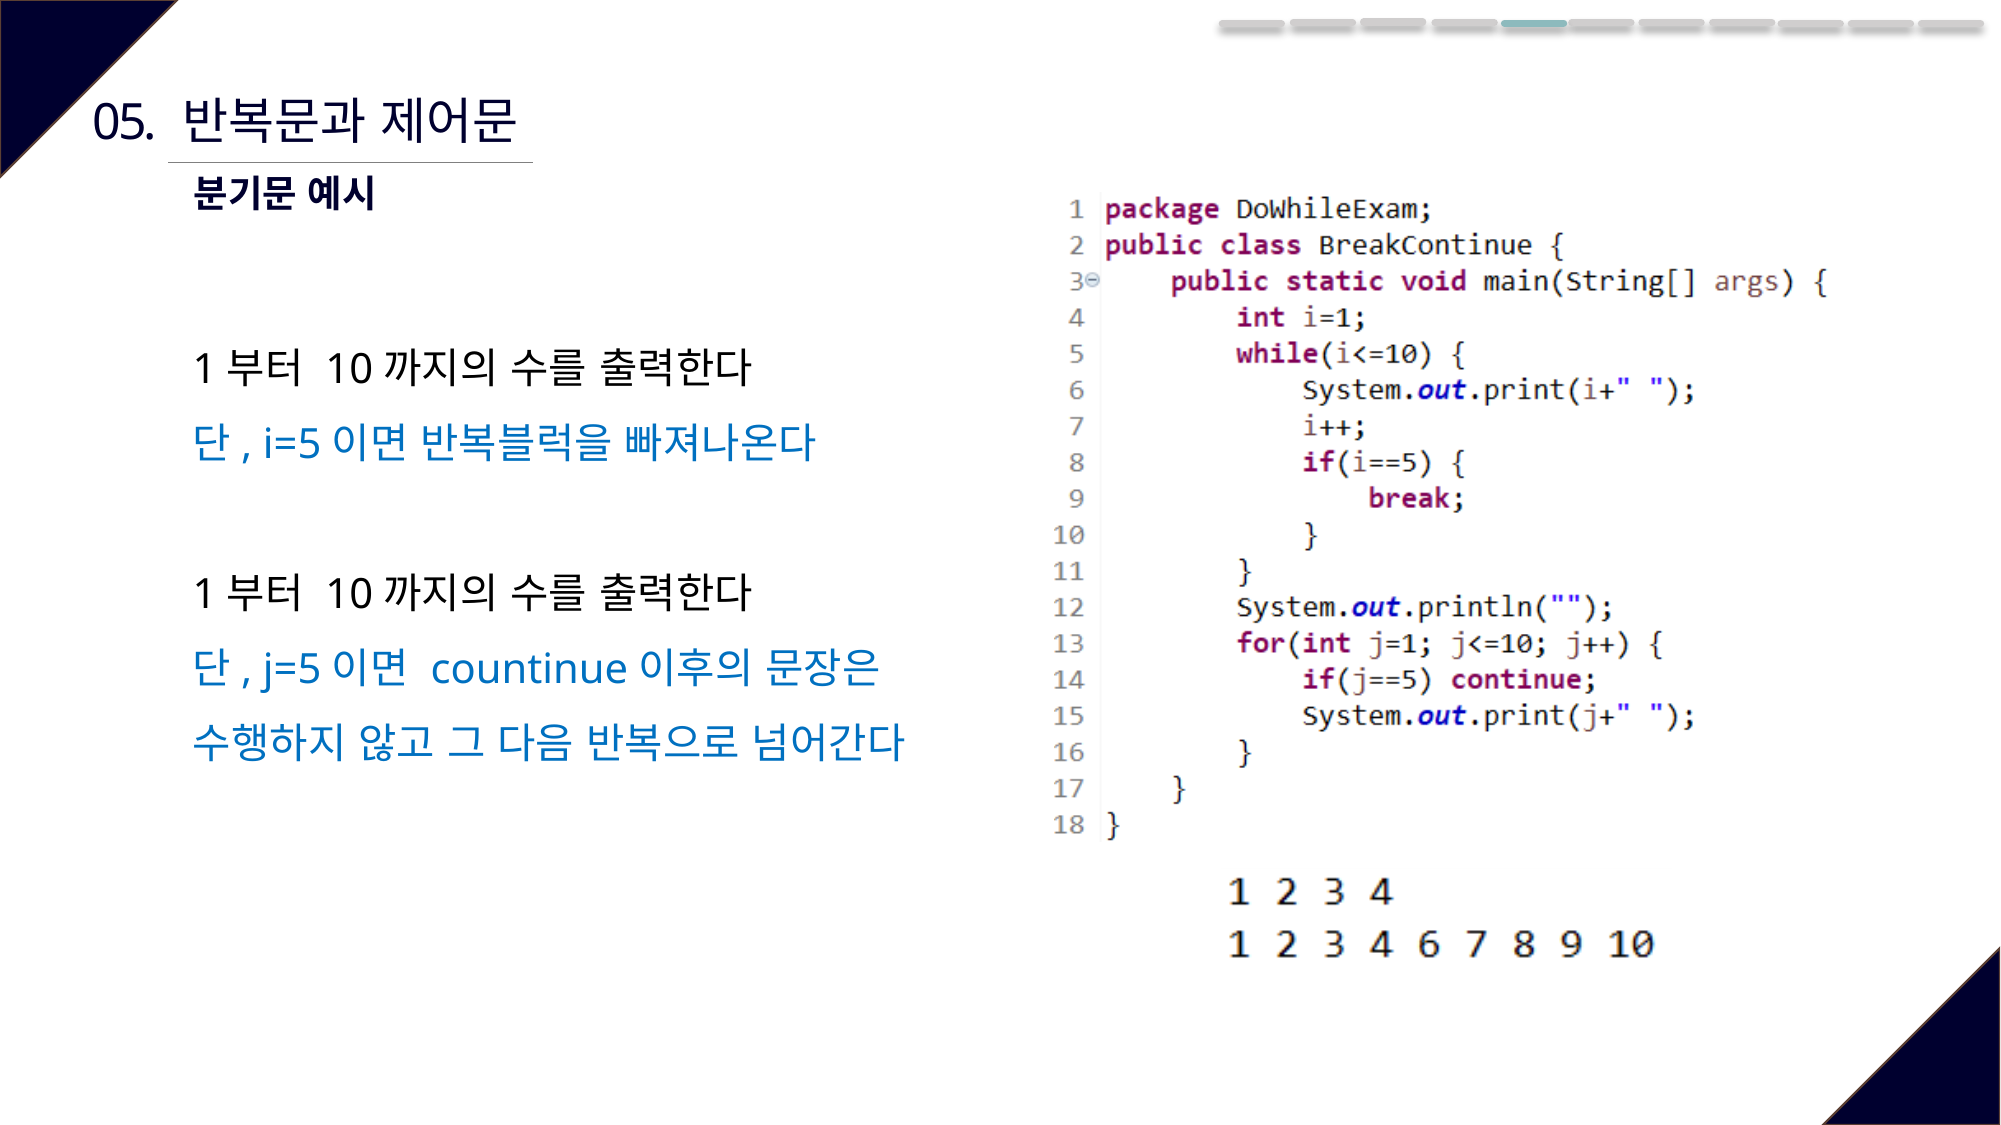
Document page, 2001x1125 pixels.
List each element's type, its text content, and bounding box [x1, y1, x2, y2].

text_box 1부터 10까지의 수를 출력한다 단, i=5이면 반복블럭을 빠져나온다 1부터 10까지의 수를 출력한다 단, j=5이면 countinue이후의 문장은 수행하지 않고 그 다음 반복으로 넘어간다 [177, 309, 921, 775]
text_box 분기문 예시 [178, 163, 392, 222]
picture [1054, 192, 1841, 842]
text_box 반복문과 제어문 [167, 81, 534, 217]
text_box 05. [78, 81, 172, 157]
picture [1221, 867, 1672, 984]
